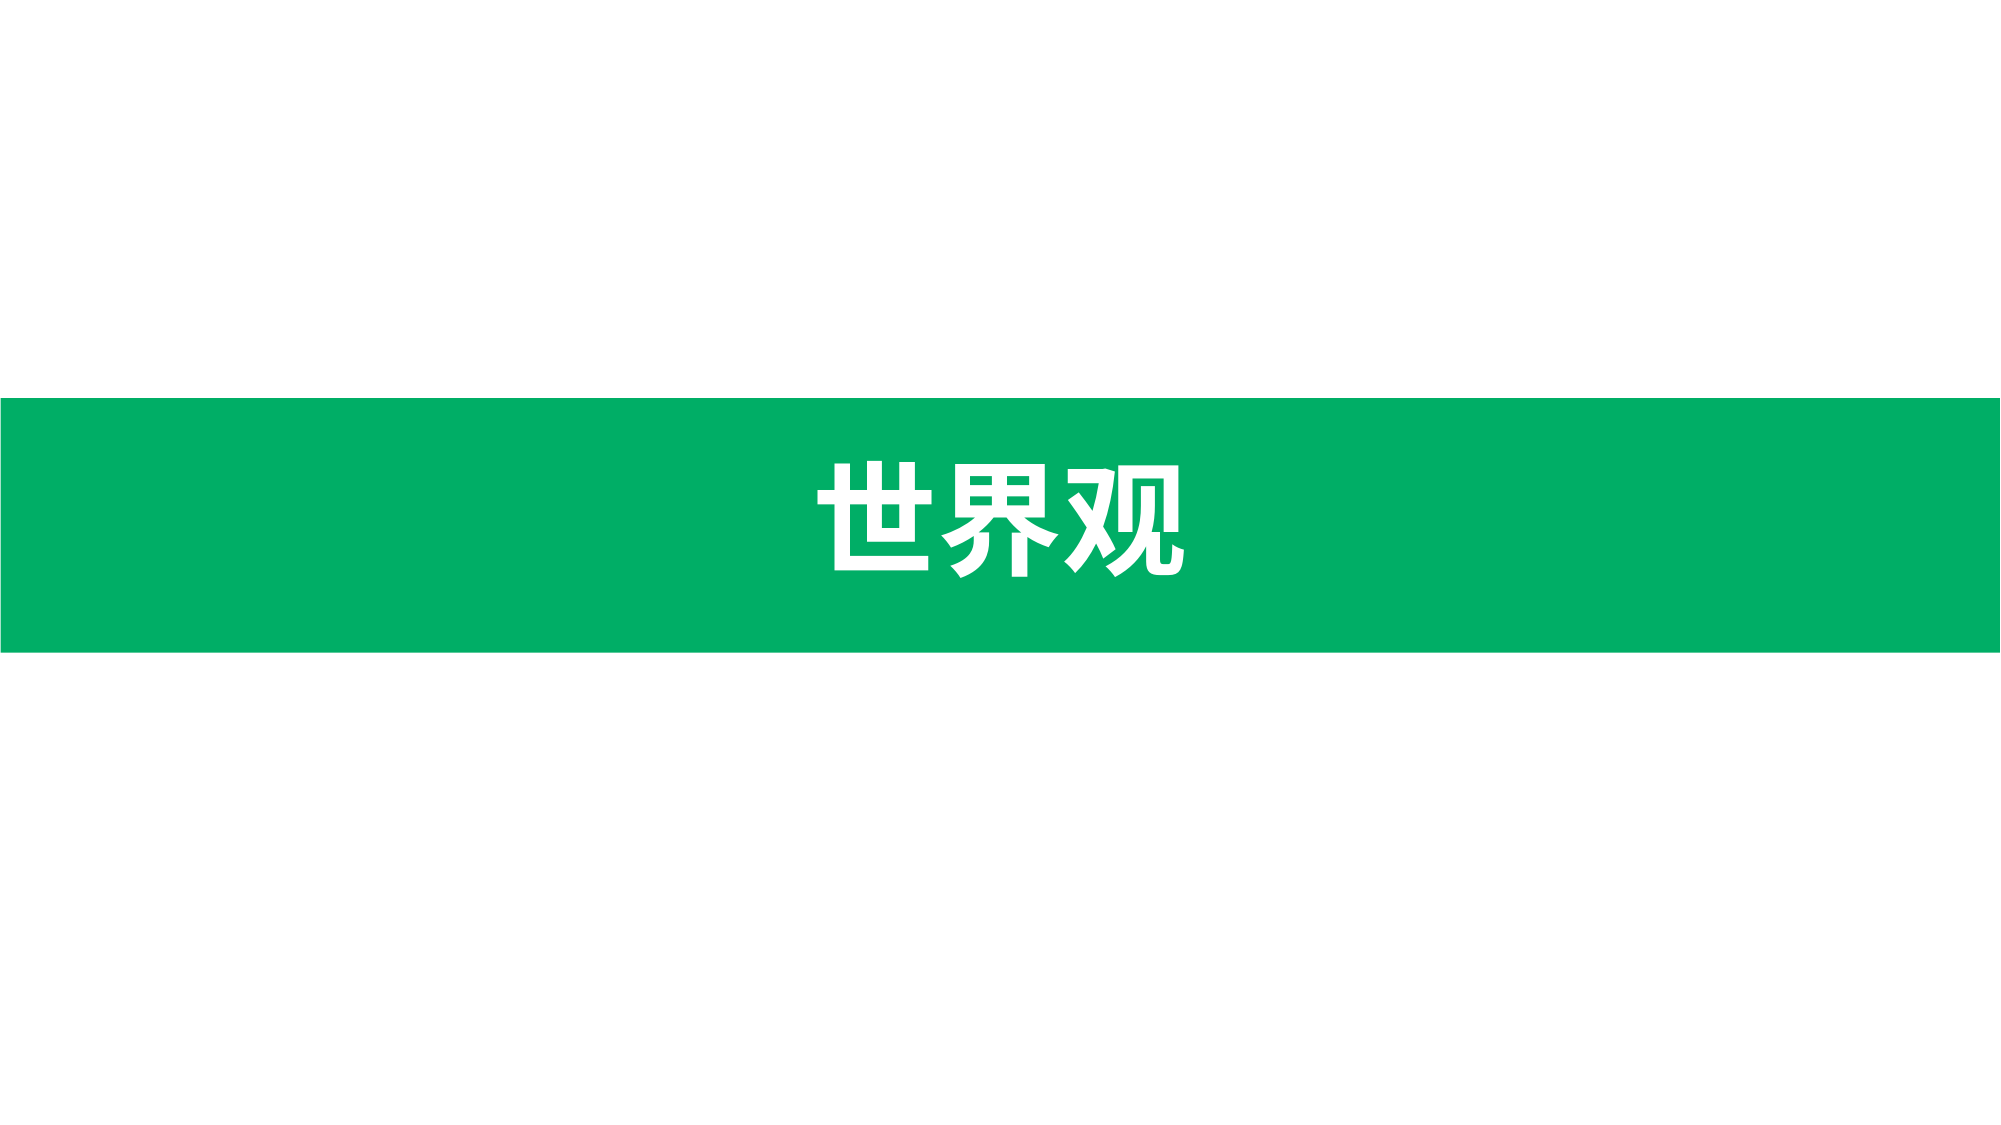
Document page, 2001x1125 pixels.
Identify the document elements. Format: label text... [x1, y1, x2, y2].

title 世界观 [249, 405, 1750, 647]
text_box [0, 397, 2000, 654]
